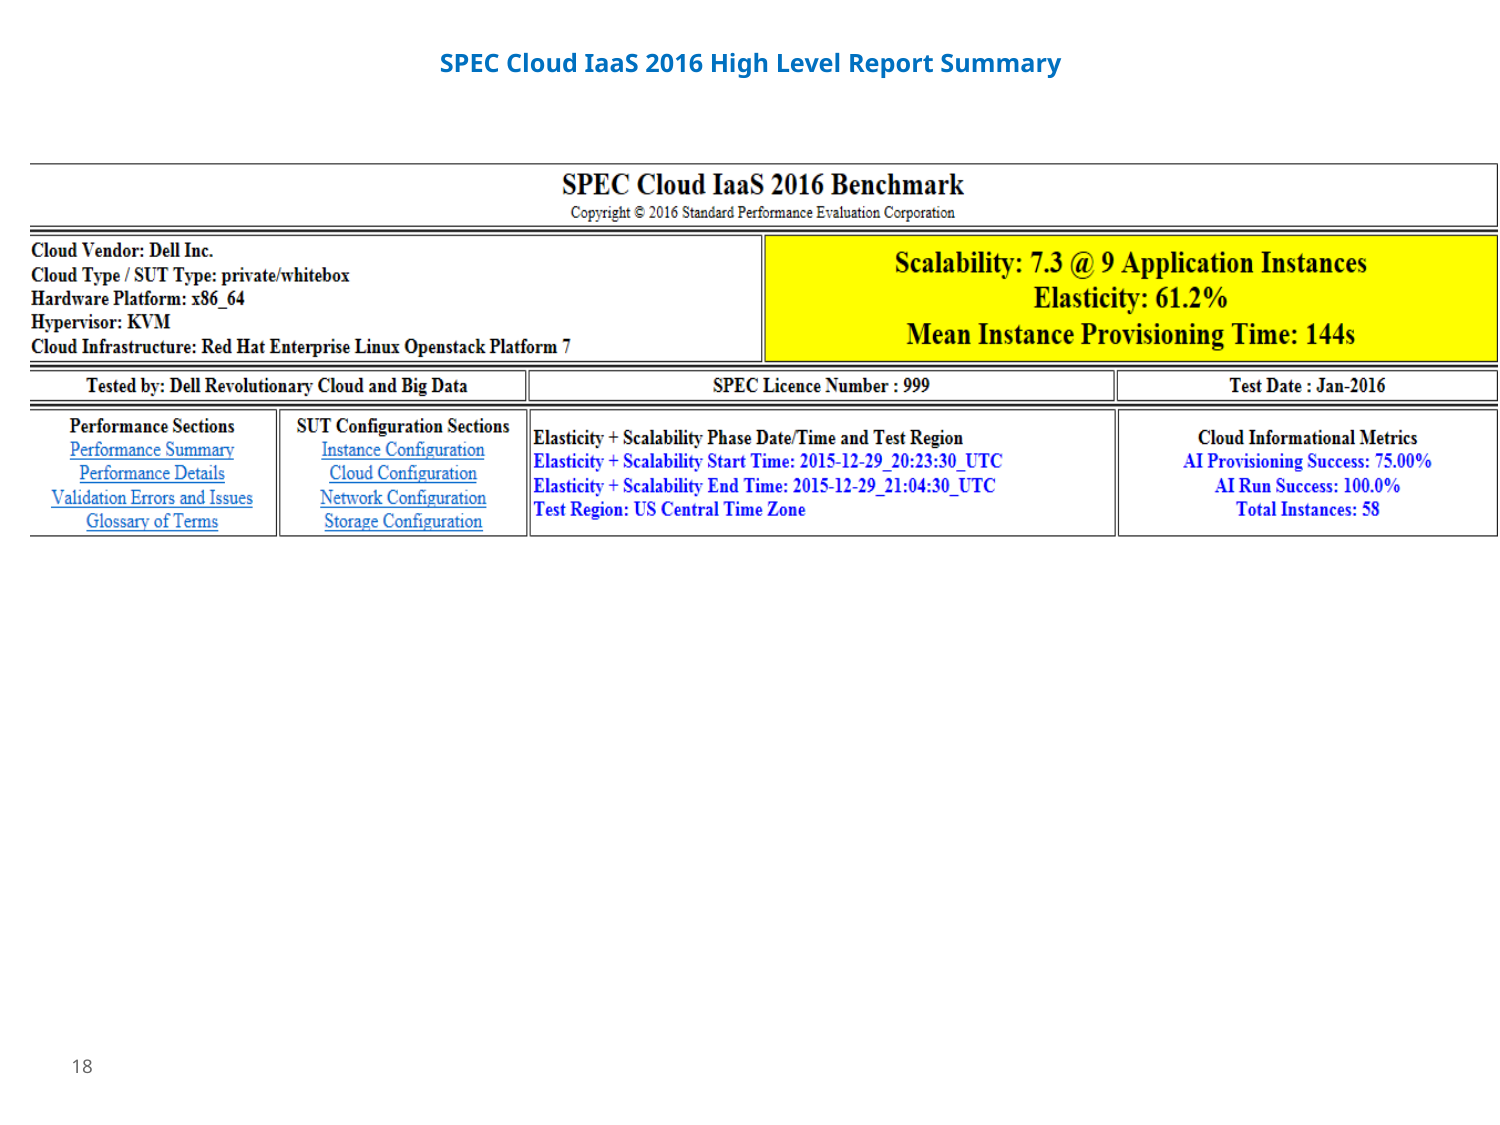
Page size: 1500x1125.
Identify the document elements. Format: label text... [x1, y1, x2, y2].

slide_number 18 [71, 1055, 115, 1080]
title SPEC Cloud IaaS 2016 High Level Report Summary [75, 42, 1427, 141]
picture [29, 162, 1498, 538]
